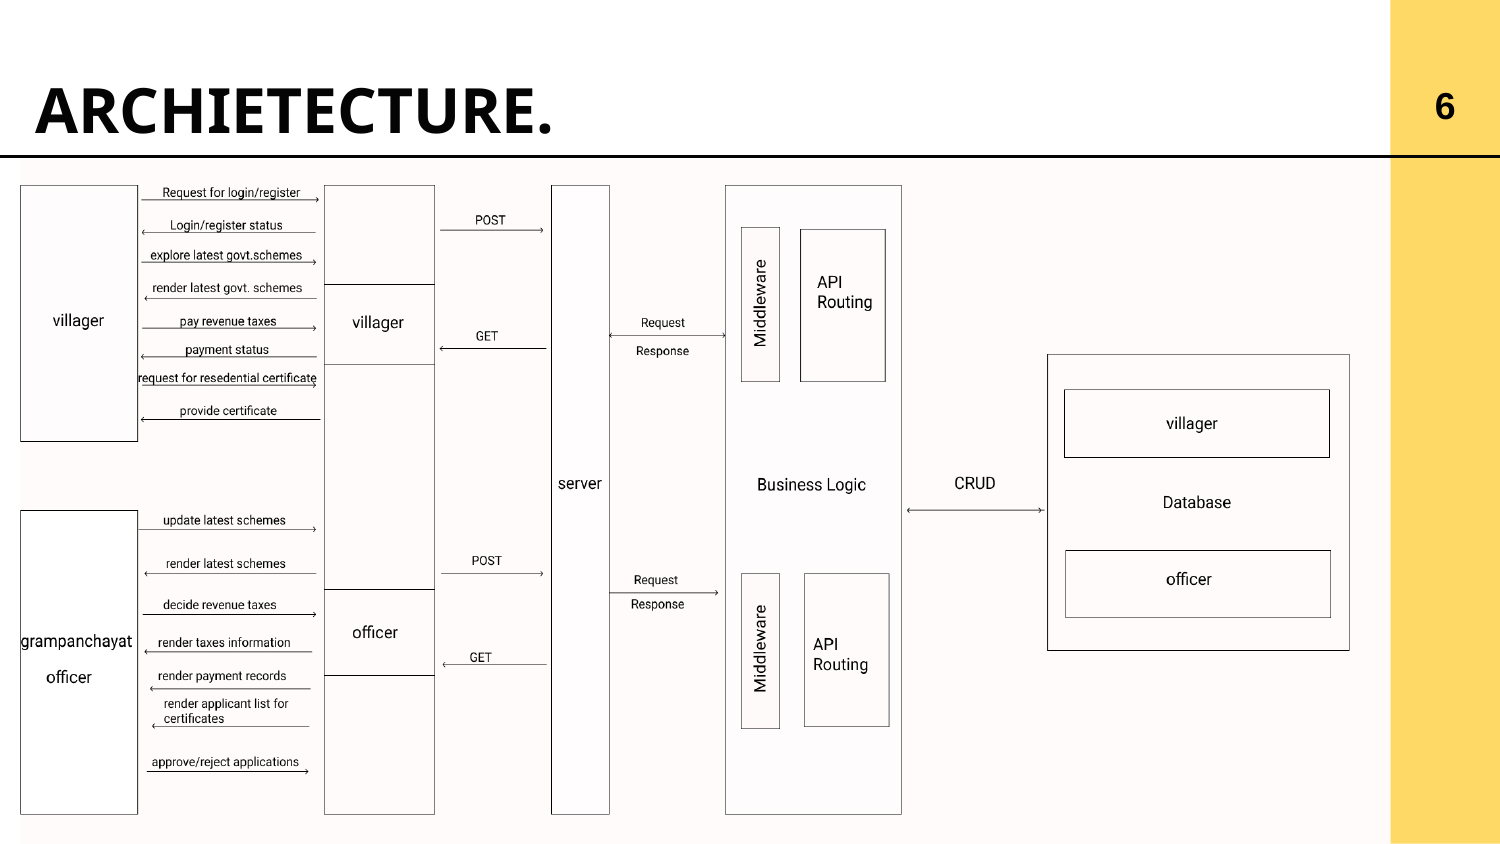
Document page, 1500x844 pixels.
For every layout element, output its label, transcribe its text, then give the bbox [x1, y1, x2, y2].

picture [19, 159, 1391, 844]
title ARCHIETECTURE. [20, 55, 1030, 158]
slide_number 6 [1400, 72, 1490, 137]
